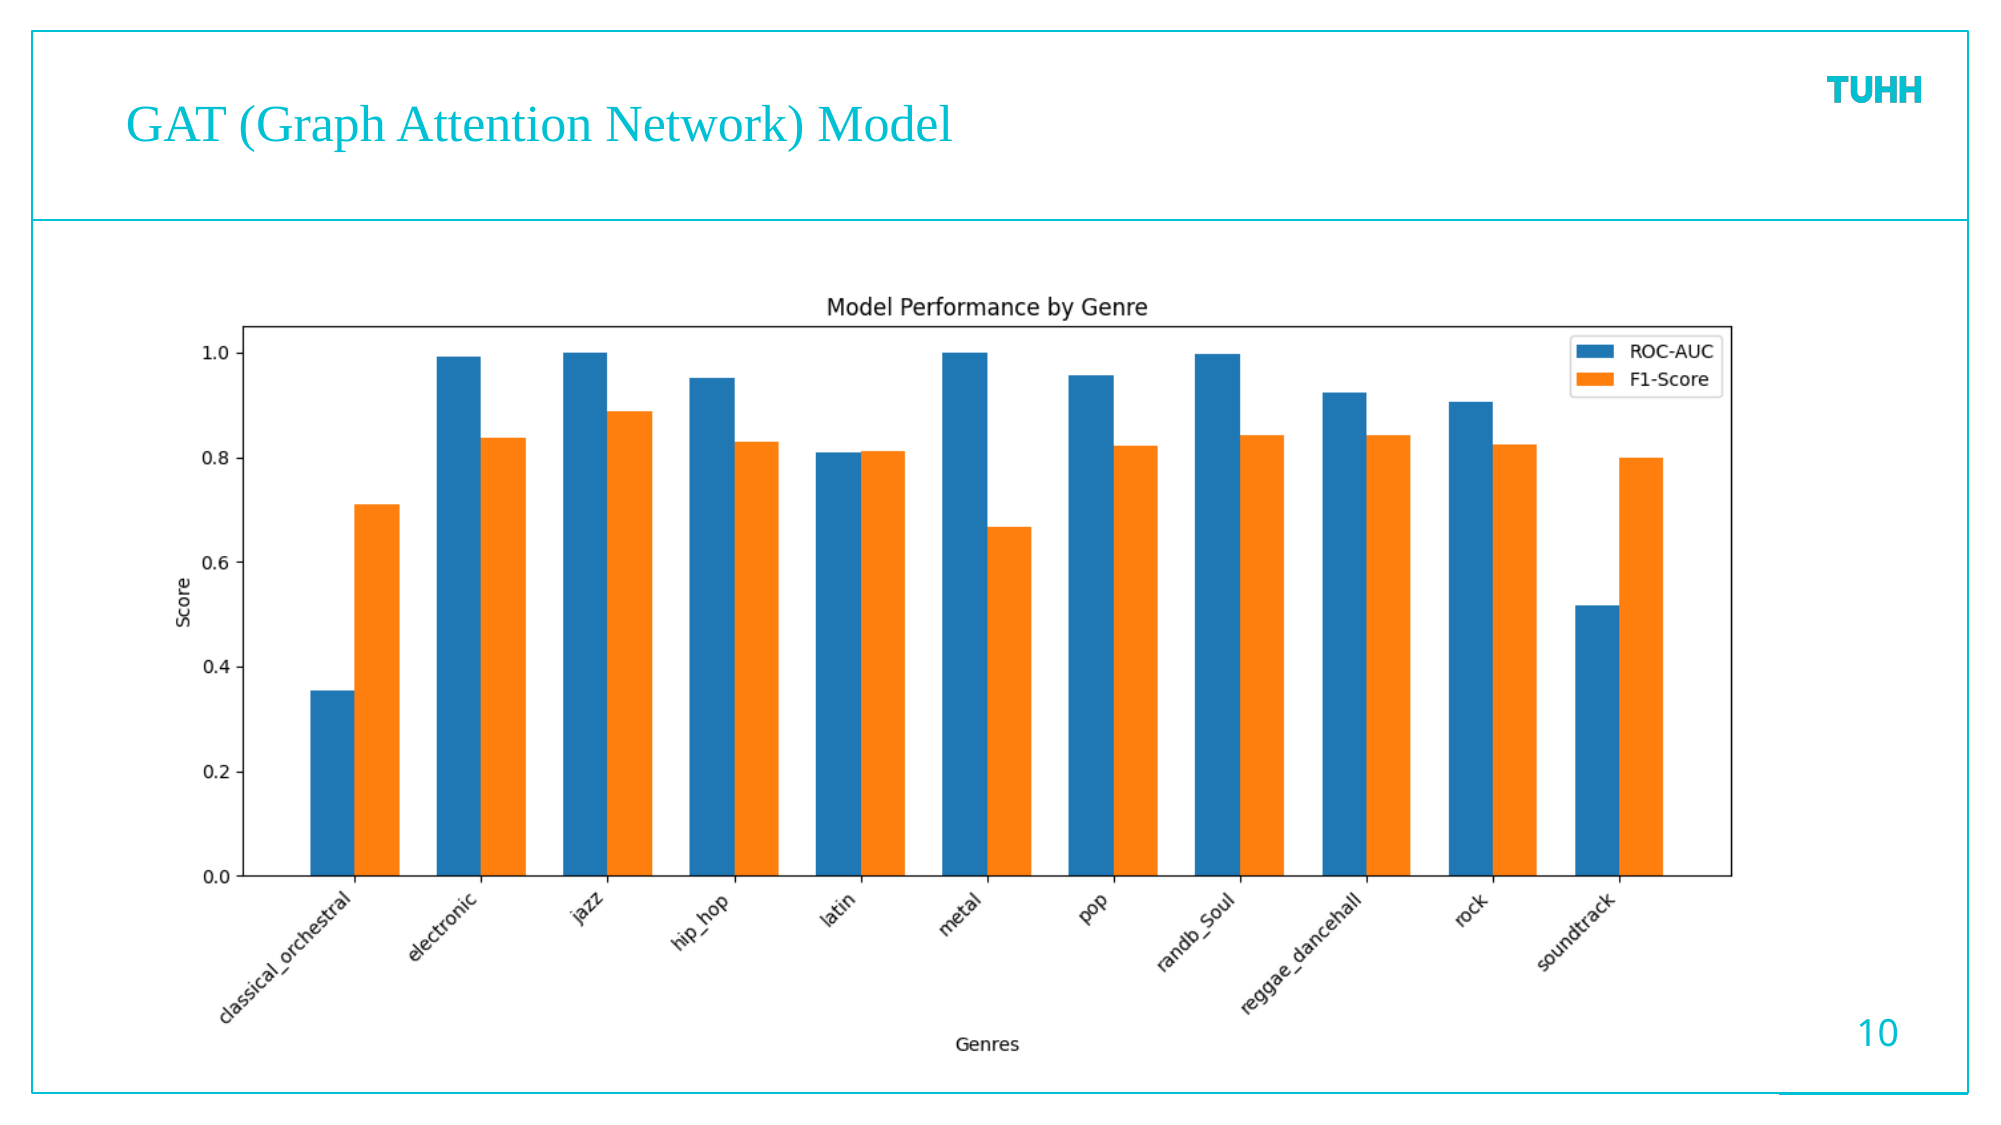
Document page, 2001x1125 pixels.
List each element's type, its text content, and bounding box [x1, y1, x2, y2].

title GAT (Graph Attention Network) Model [123, 87, 960, 278]
picture [1827, 76, 1921, 103]
picture [154, 276, 1752, 1076]
slide_number ‹#› [1850, 1004, 1926, 1125]
